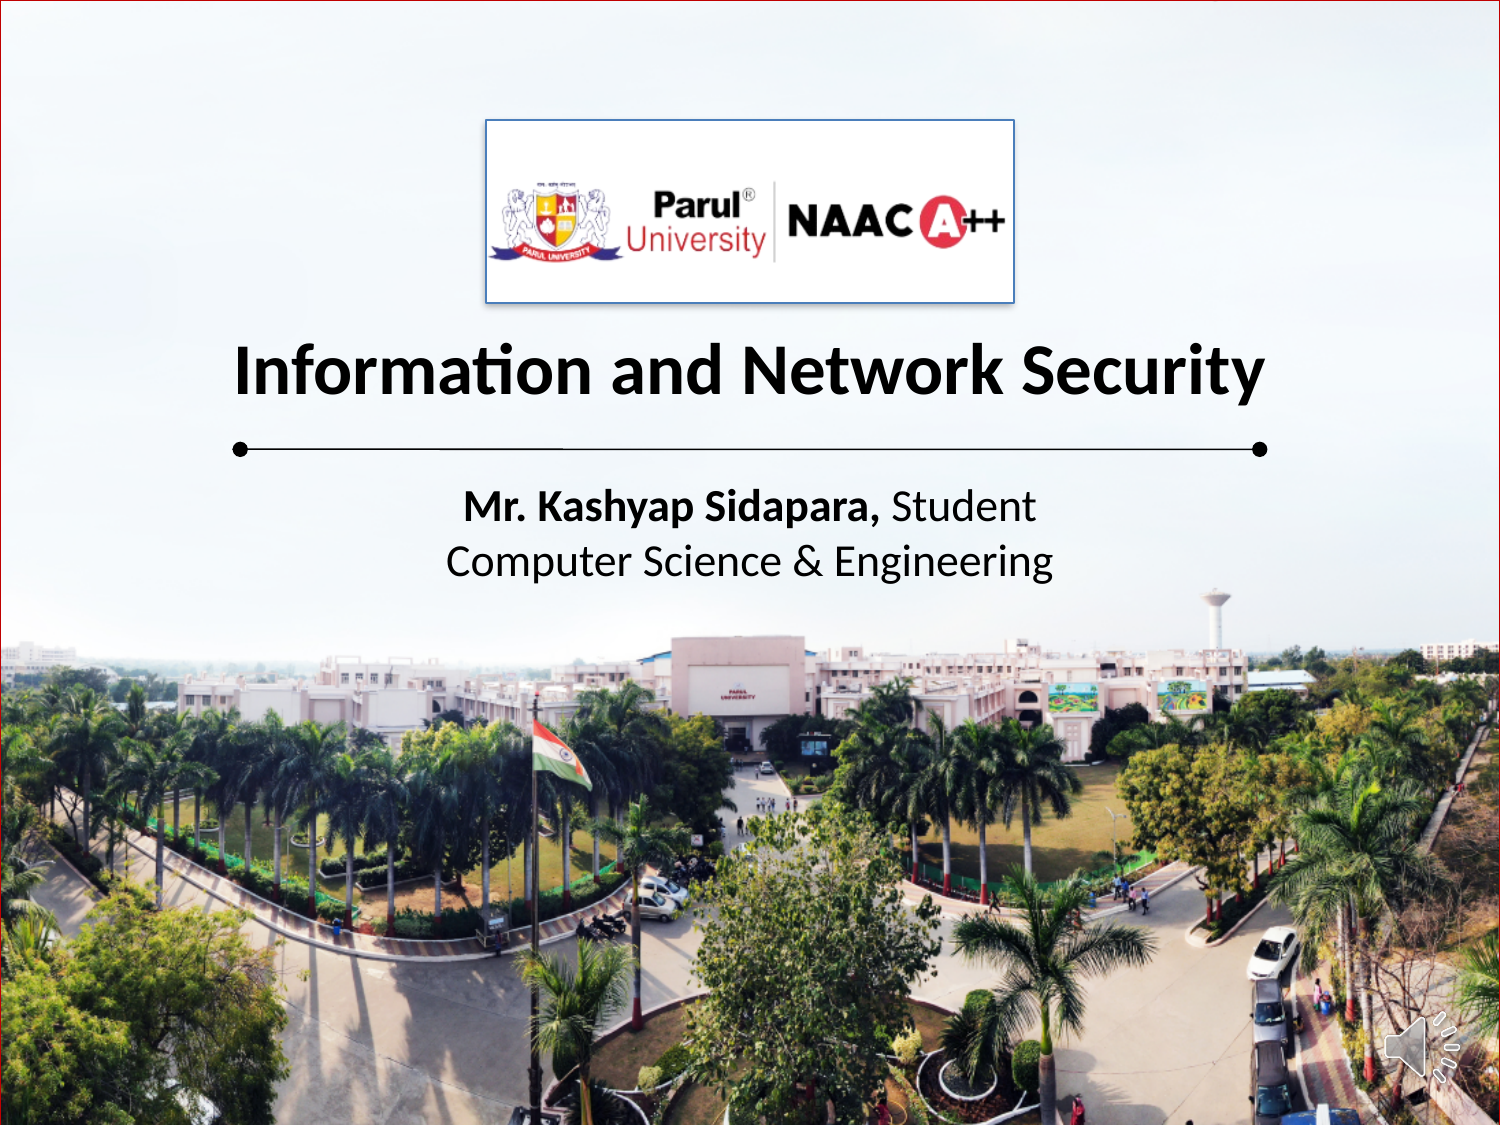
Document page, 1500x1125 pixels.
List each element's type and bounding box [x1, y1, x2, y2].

picture [0, 0, 1500, 1125]
text_box [232, 441, 1268, 458]
